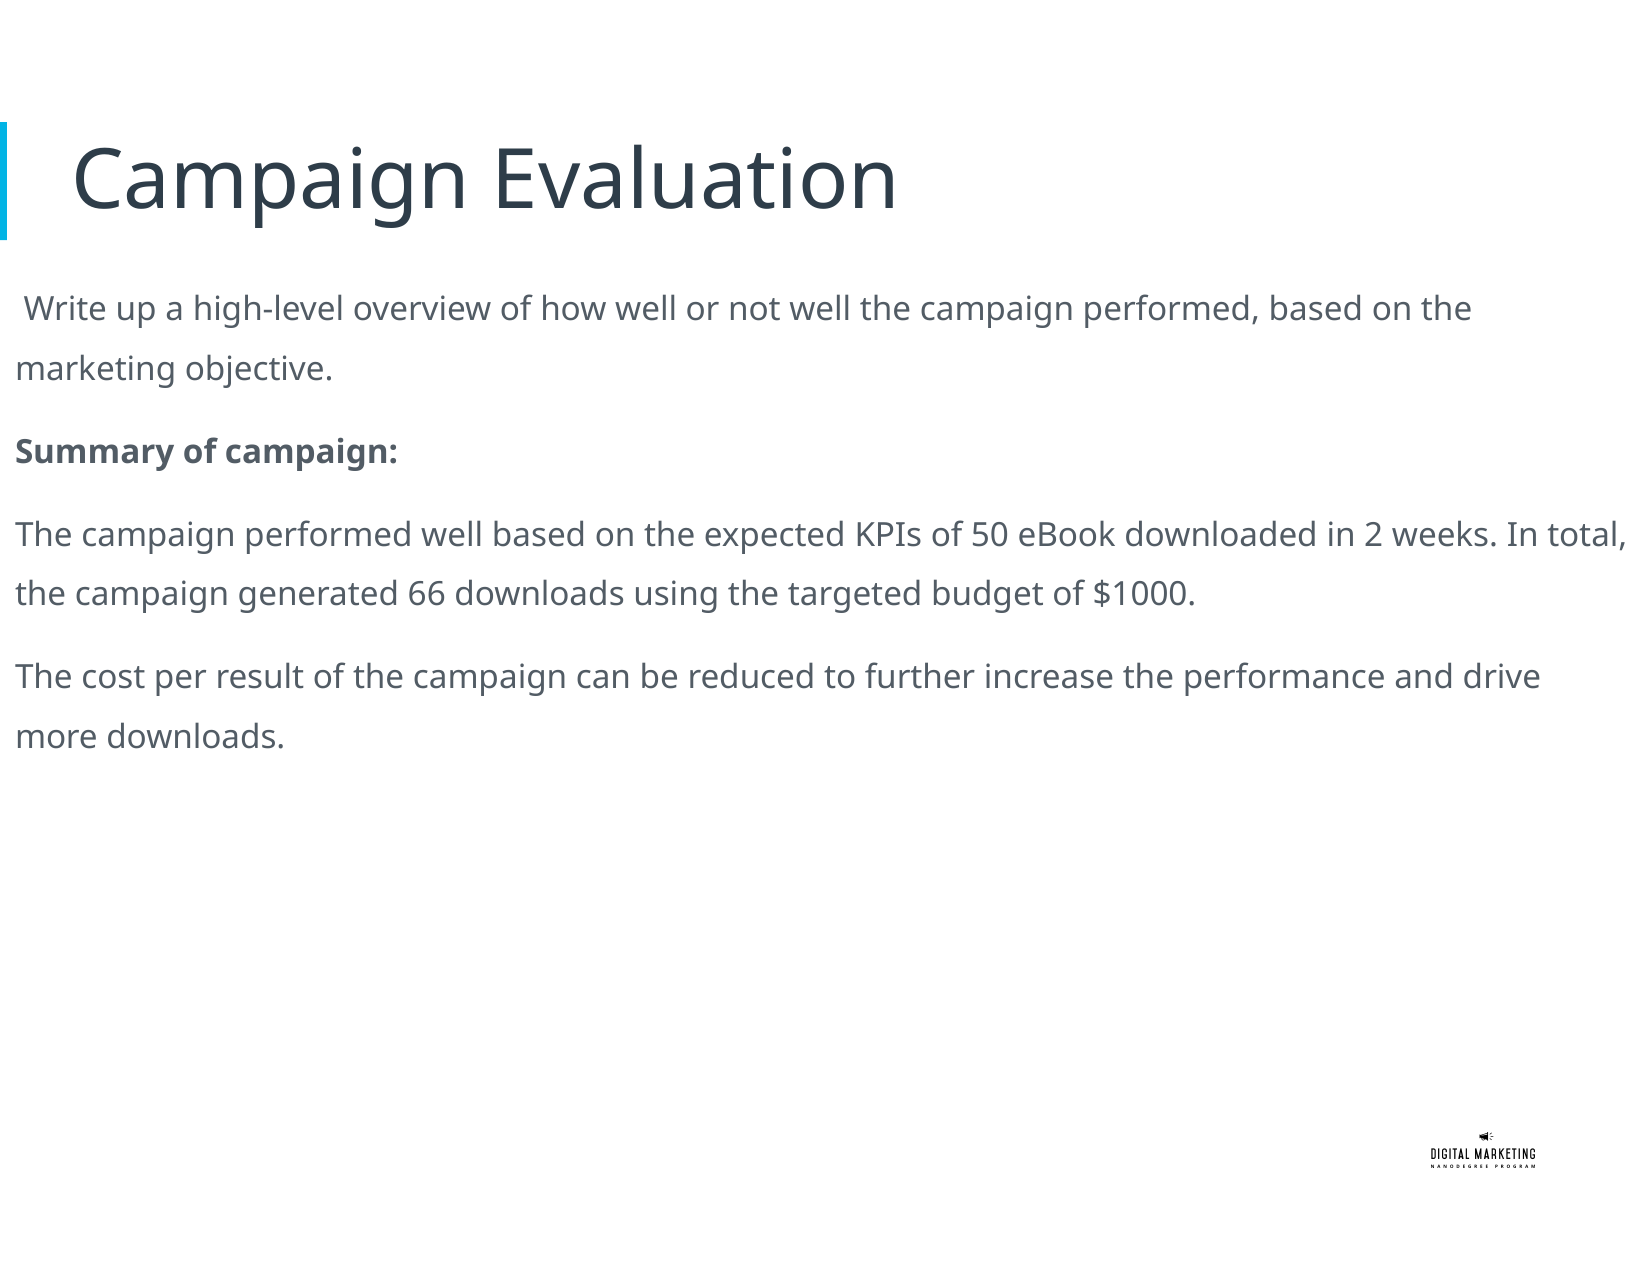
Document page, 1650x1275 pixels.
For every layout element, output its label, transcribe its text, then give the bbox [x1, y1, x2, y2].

list Write up a high-level overview of how well or not well the campaign performed, based on the marketing objective. Summary of campaign: The campaign performed well based on the expected KPIs of 50 eBook downloaded in 2 weeks. In total, the campaign generated 66 downloads using the targeted budget of $1000. The cost per result of the campaign can be reduced to further increase the performance and drive more downloads. [0, 252, 1650, 1275]
title Campaign Evaluation [56, 110, 1594, 252]
